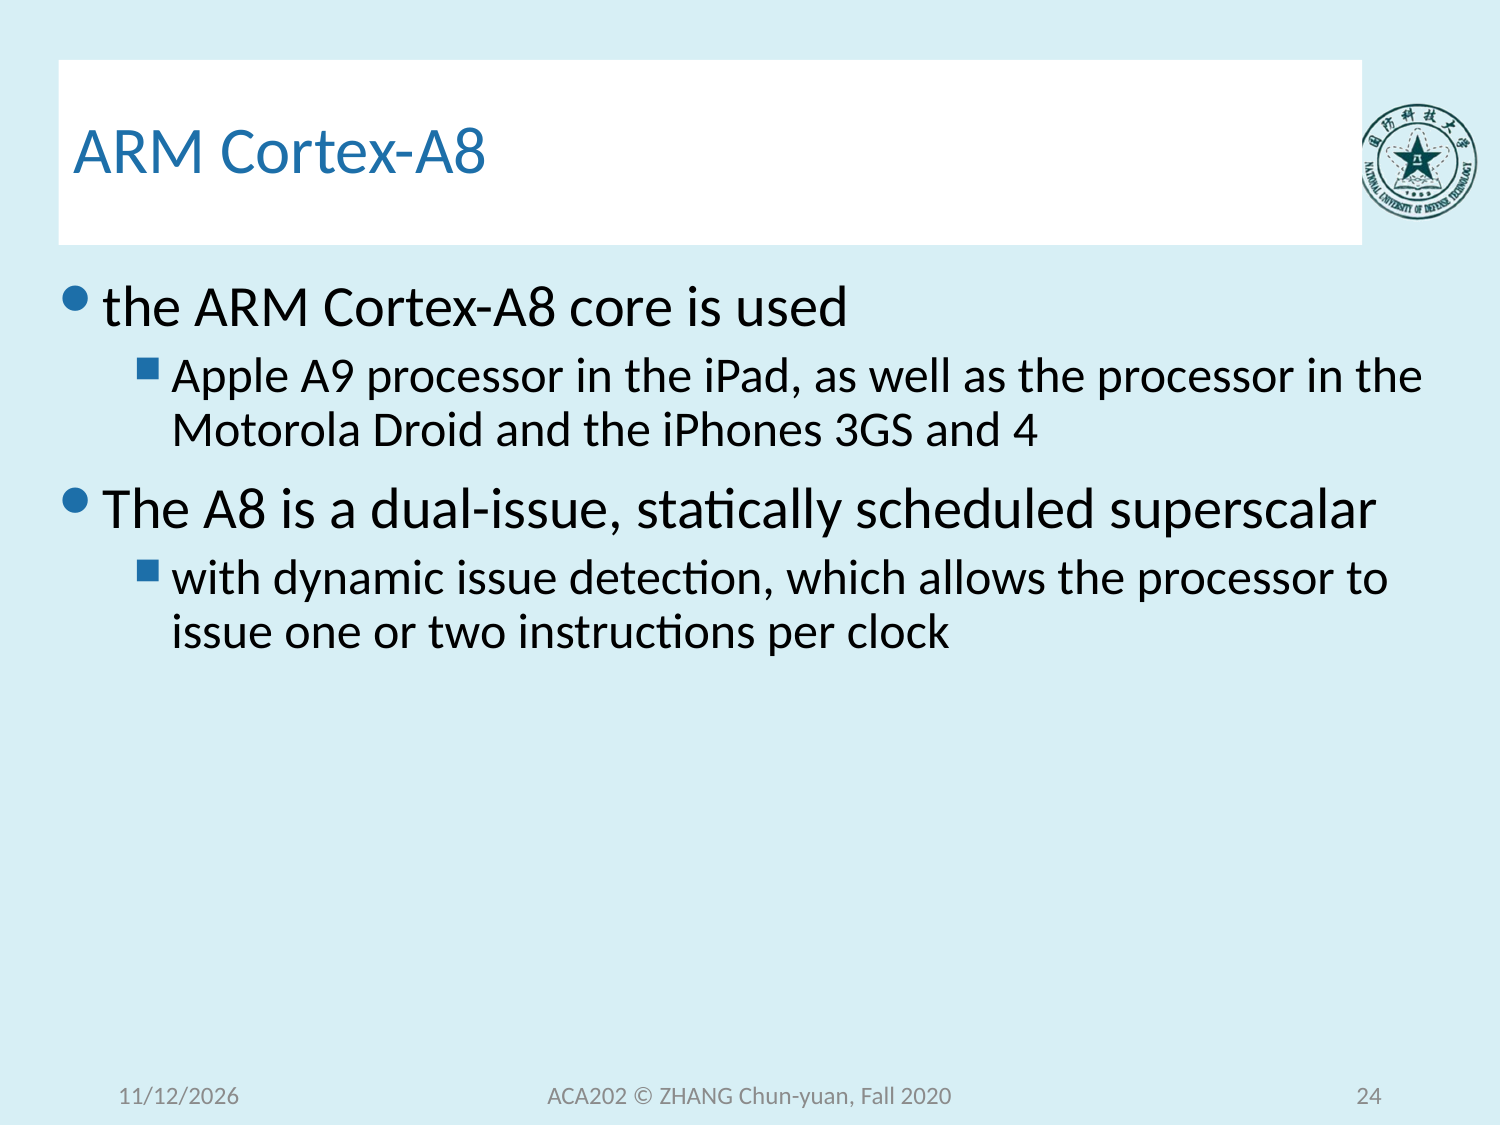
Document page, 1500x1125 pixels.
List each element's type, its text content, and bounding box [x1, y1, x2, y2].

slide_number 24 [1059, 1064, 1397, 1125]
footer ACA202 © ZHANG Chun-yuan, Fall 2020 [496, 1064, 1004, 1125]
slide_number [103, 1064, 441, 1125]
title ARM Cortex-A8 [58, 59, 1363, 245]
picture [1363, 102, 1480, 224]
list the ARM Cortex-A8 core is used Apple A9 processor in the iPad, as well as the processor in the Motorola Droid and the iPhones 3GS and 4 The A8 is a dual-issue, statically scheduled superscalar with dynamic issue detection, which allows the processor to issue one or two instructions per clock [43, 268, 1457, 1045]
